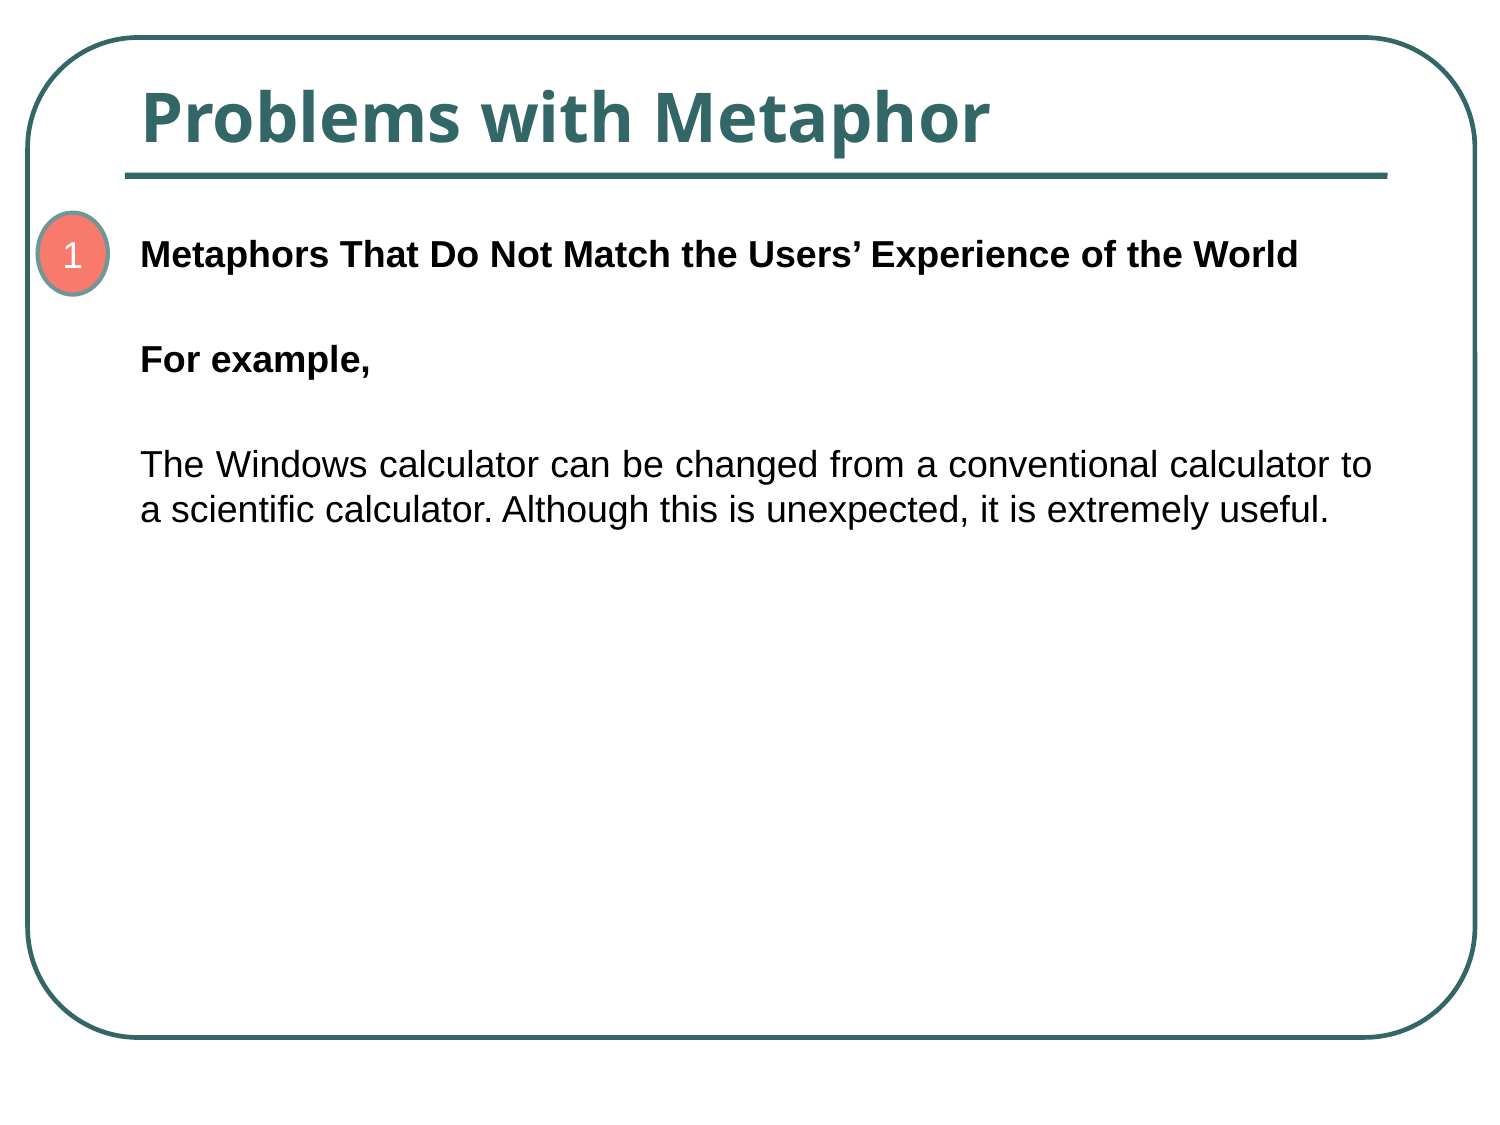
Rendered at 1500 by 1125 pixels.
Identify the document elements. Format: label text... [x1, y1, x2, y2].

list Metaphors That Do Not Match the Users’ Experience of the World For example, The Windows calculator can be changed from a conventional calculator to a scientific calculator. Although this is unexpected, it is extremely useful. [124, 222, 1388, 886]
text_box 1 [35, 210, 110, 297]
title Problems with Metaphor [124, 0, 1388, 165]
